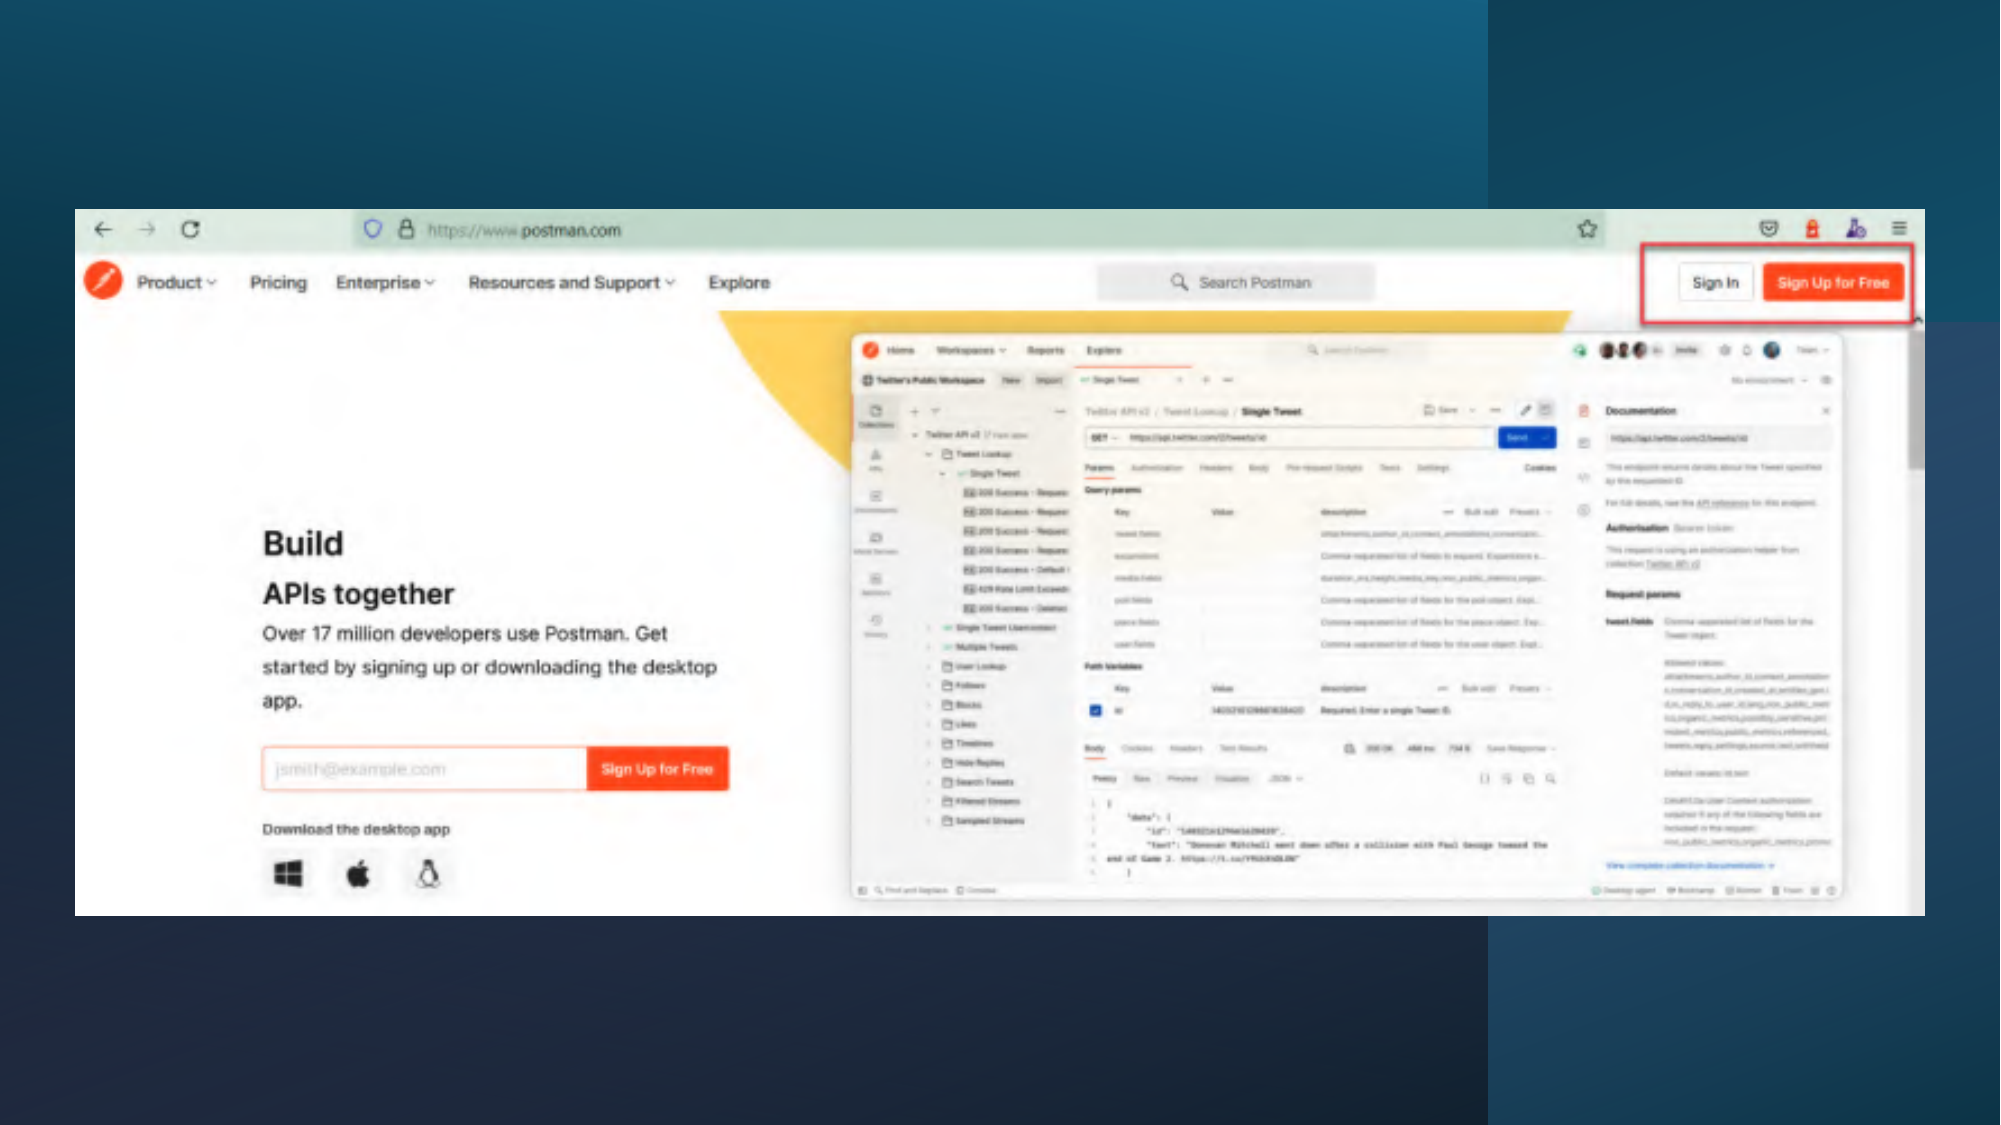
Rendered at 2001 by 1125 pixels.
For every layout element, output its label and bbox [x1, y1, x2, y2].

text_box [0, 321, 2000, 1125]
text_box [1489, 0, 2000, 321]
list [74, 208, 1926, 917]
text_box [0, 0, 1489, 321]
